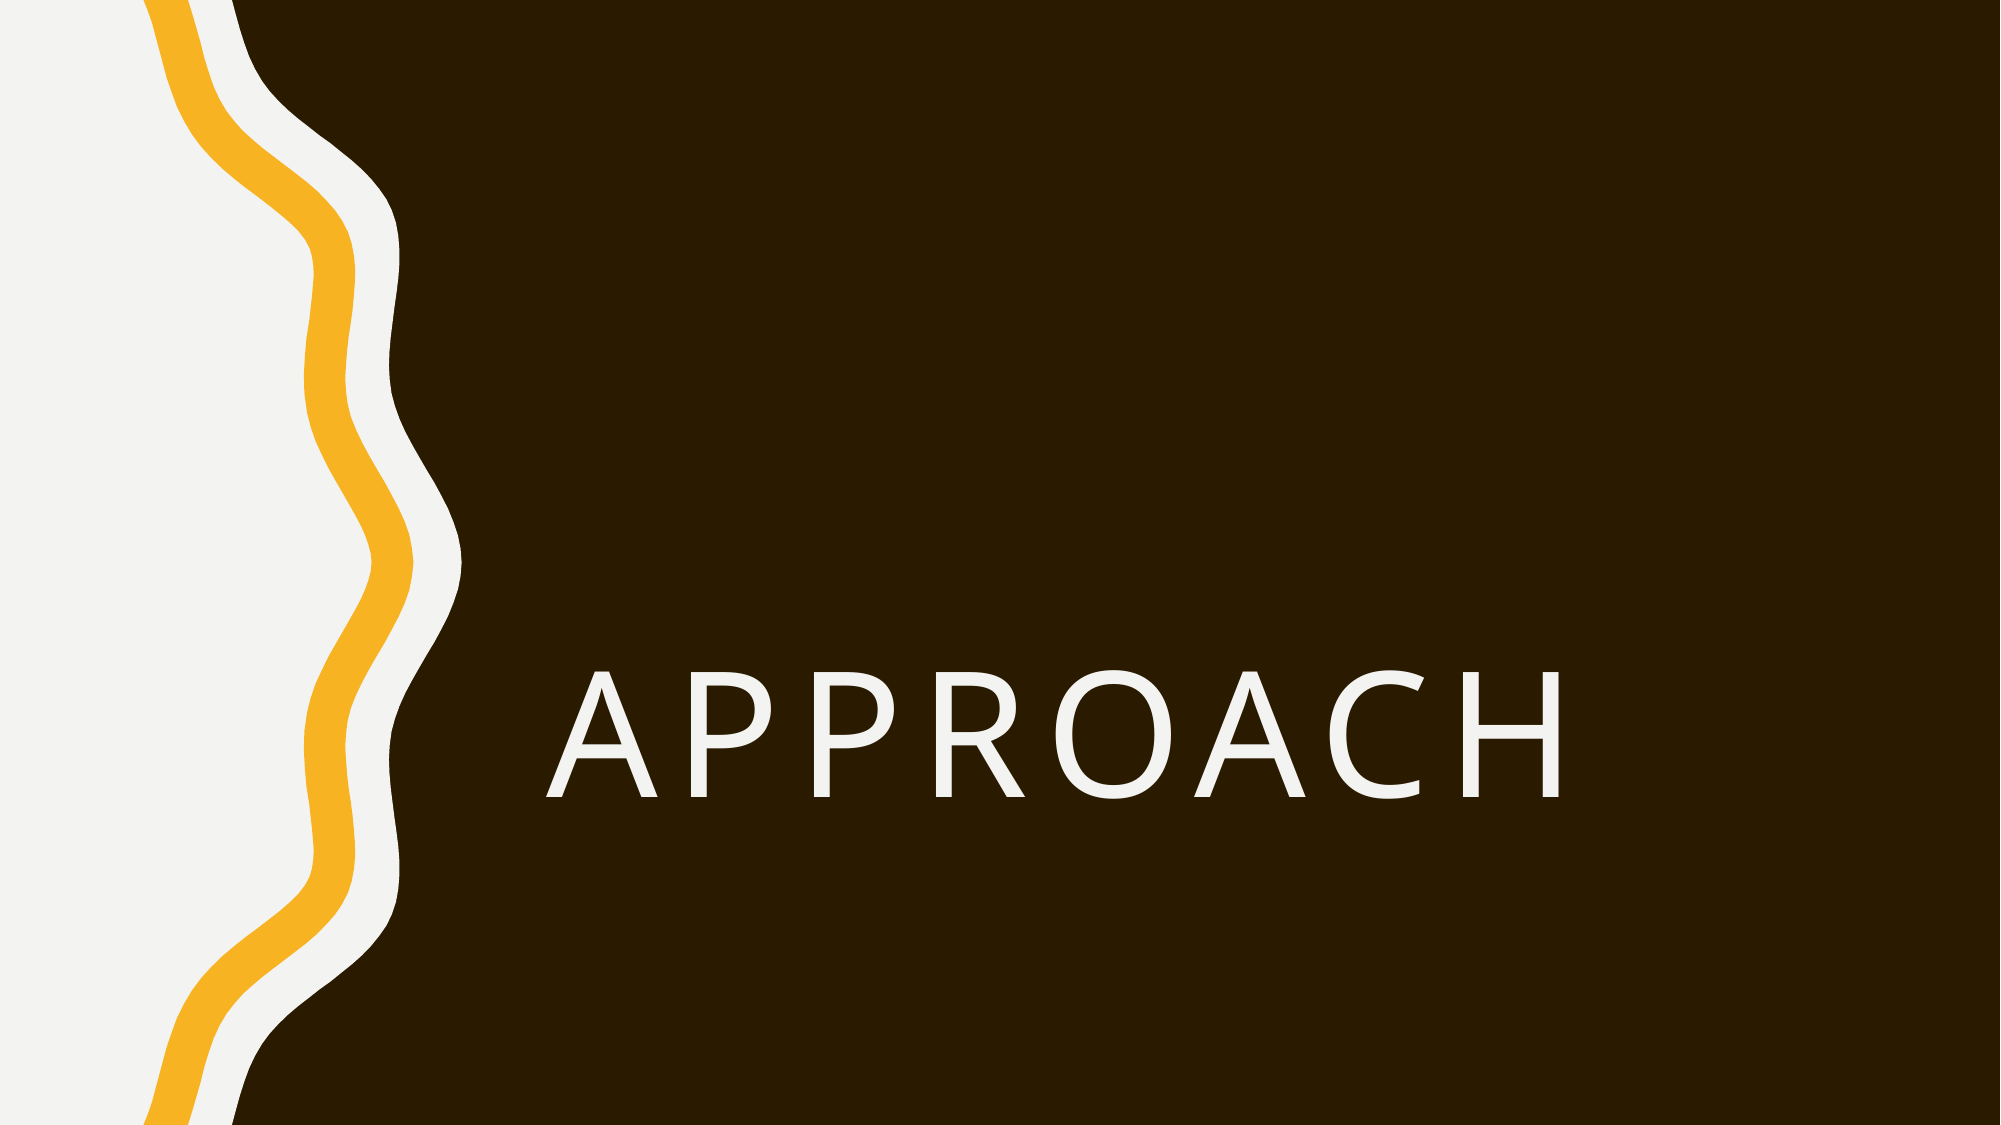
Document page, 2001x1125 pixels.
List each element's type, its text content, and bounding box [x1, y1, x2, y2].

title Approach [531, 176, 1875, 843]
